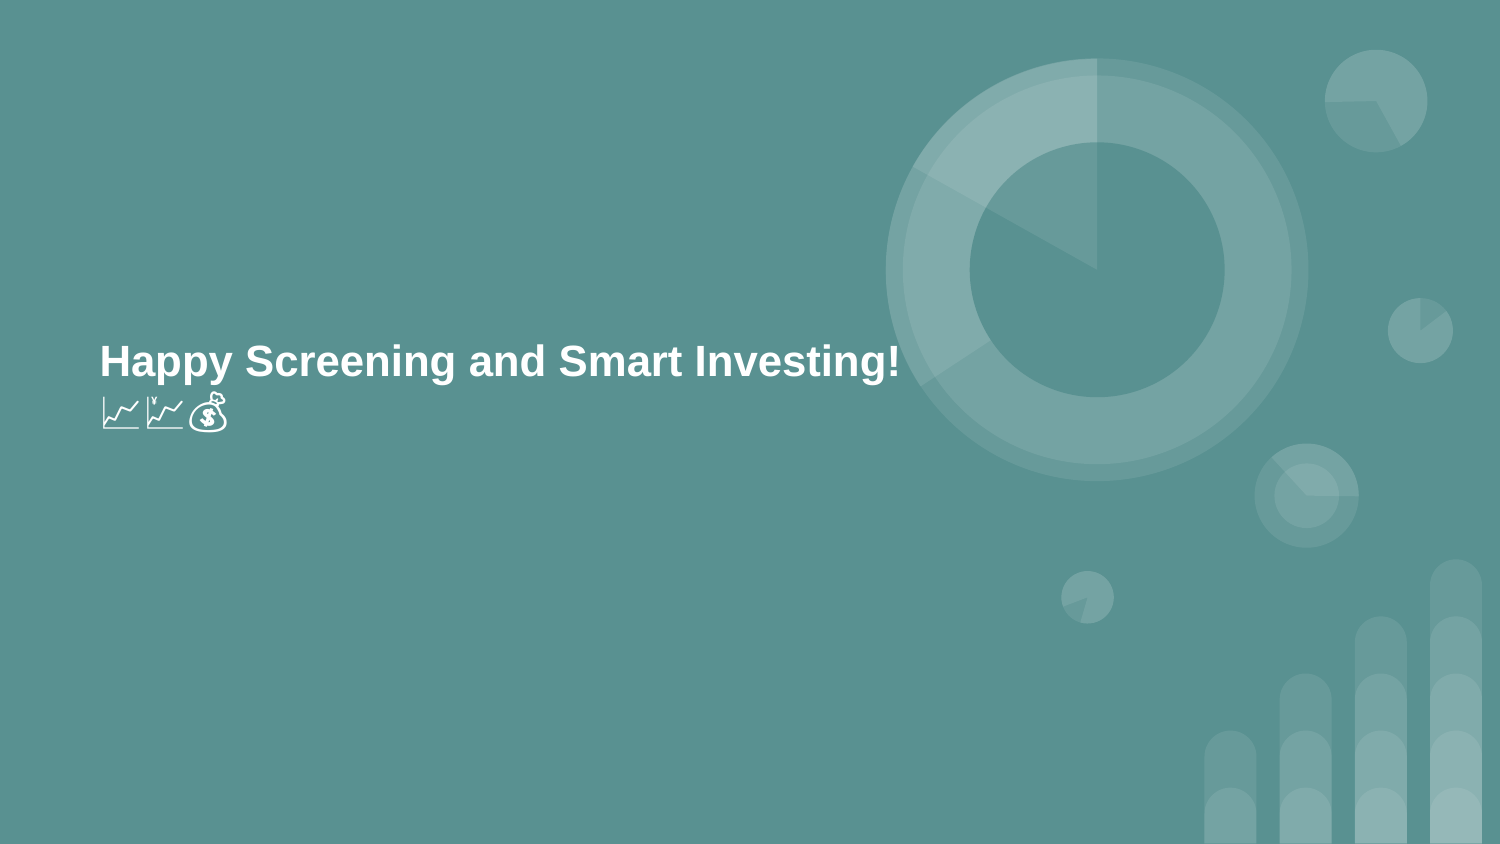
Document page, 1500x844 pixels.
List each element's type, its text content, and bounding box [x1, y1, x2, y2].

title Happy Screening and Smart Investing! 📈💹💰💡 [84, 94, 948, 668]
